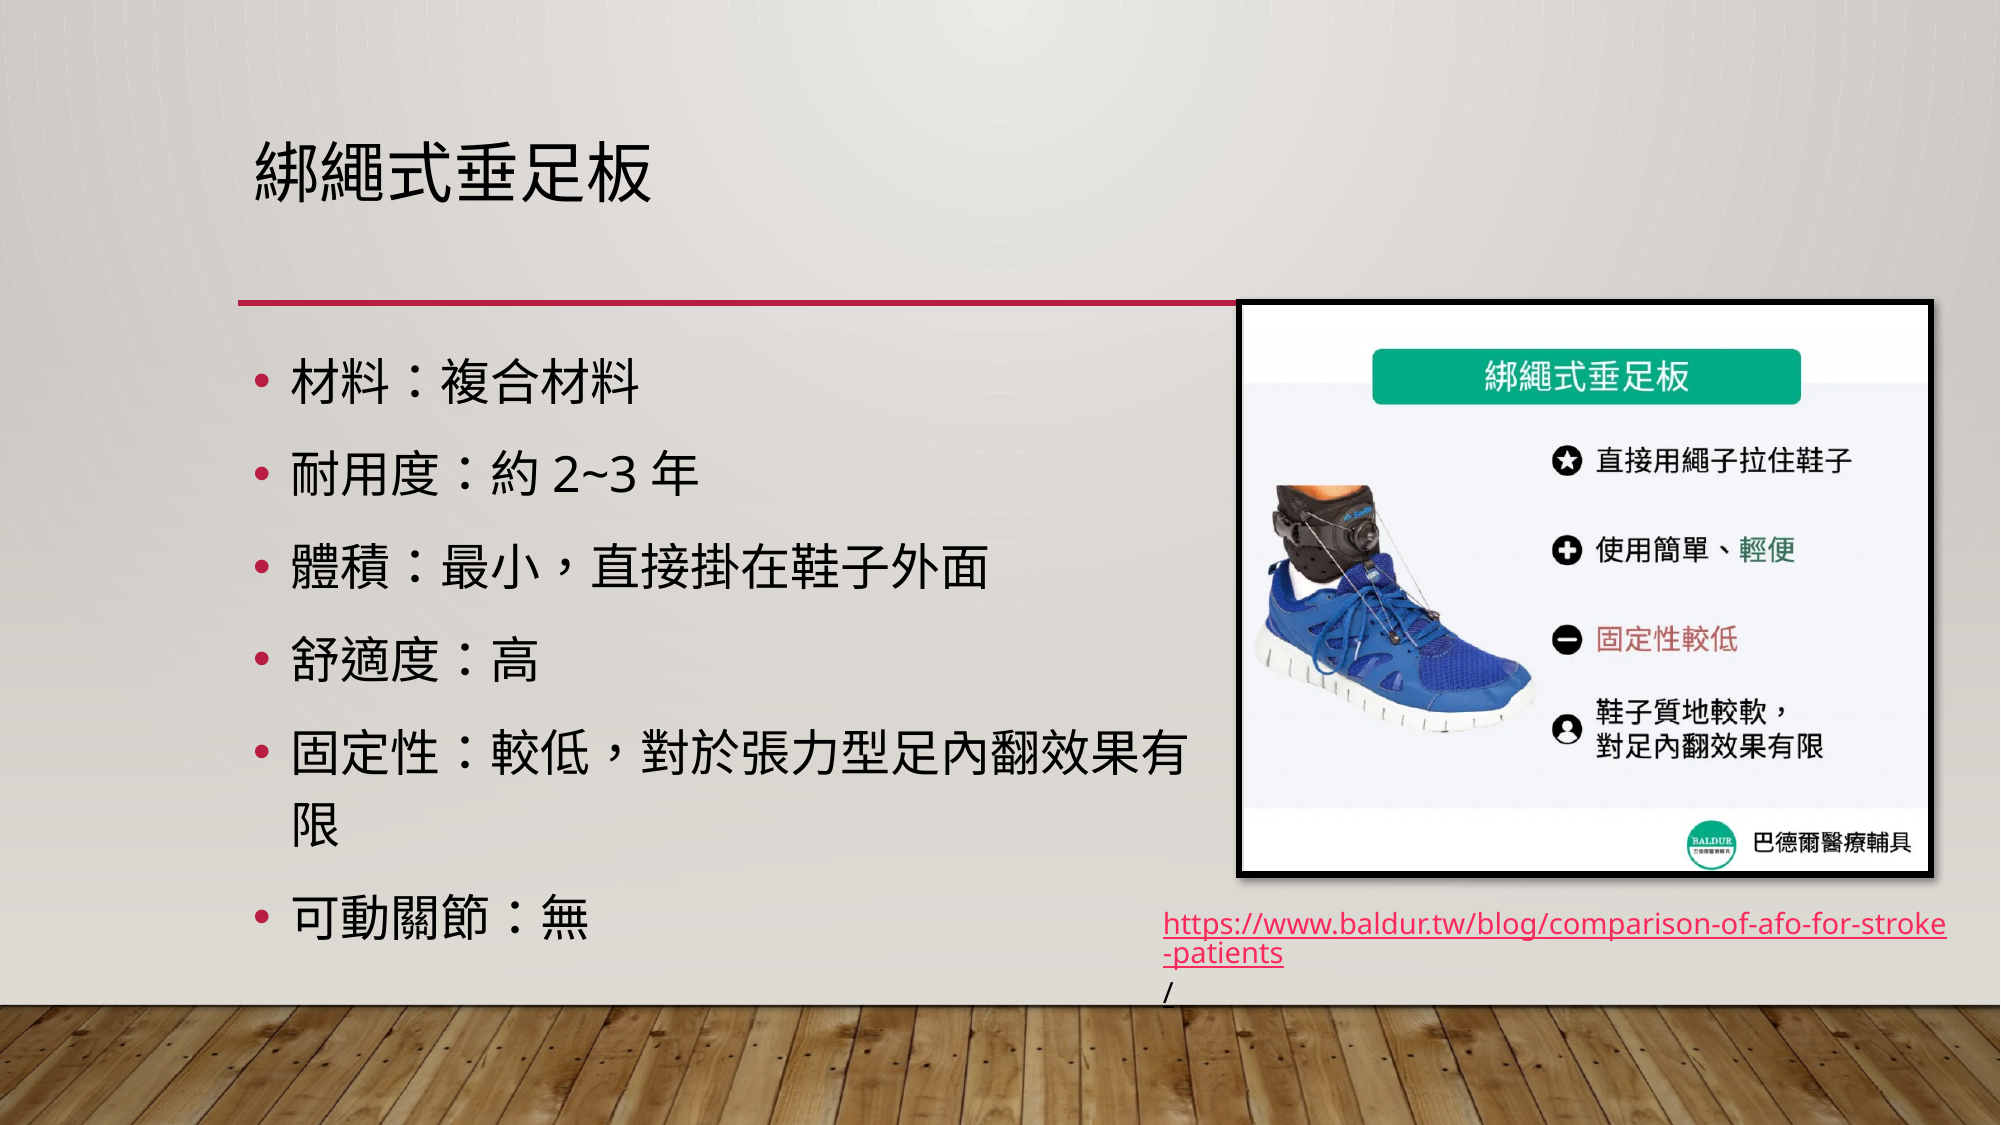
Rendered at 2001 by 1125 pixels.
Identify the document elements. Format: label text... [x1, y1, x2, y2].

picture [0, 1005, 2000, 1125]
list 材料：複合材料 耐用度：約2~3年 體積：最小，直接掛在鞋子外面 舒適度：高 固定性：較低，對於張力型足內翻效果有限 可動關節：無 [238, 330, 1255, 897]
picture [1241, 304, 1929, 872]
title 綁繩式垂足板 [238, 131, 1814, 305]
text_box https://www.baldur.tw/blog/comparison-of-afo-for-stroke-patients/ [1148, 898, 1963, 993]
